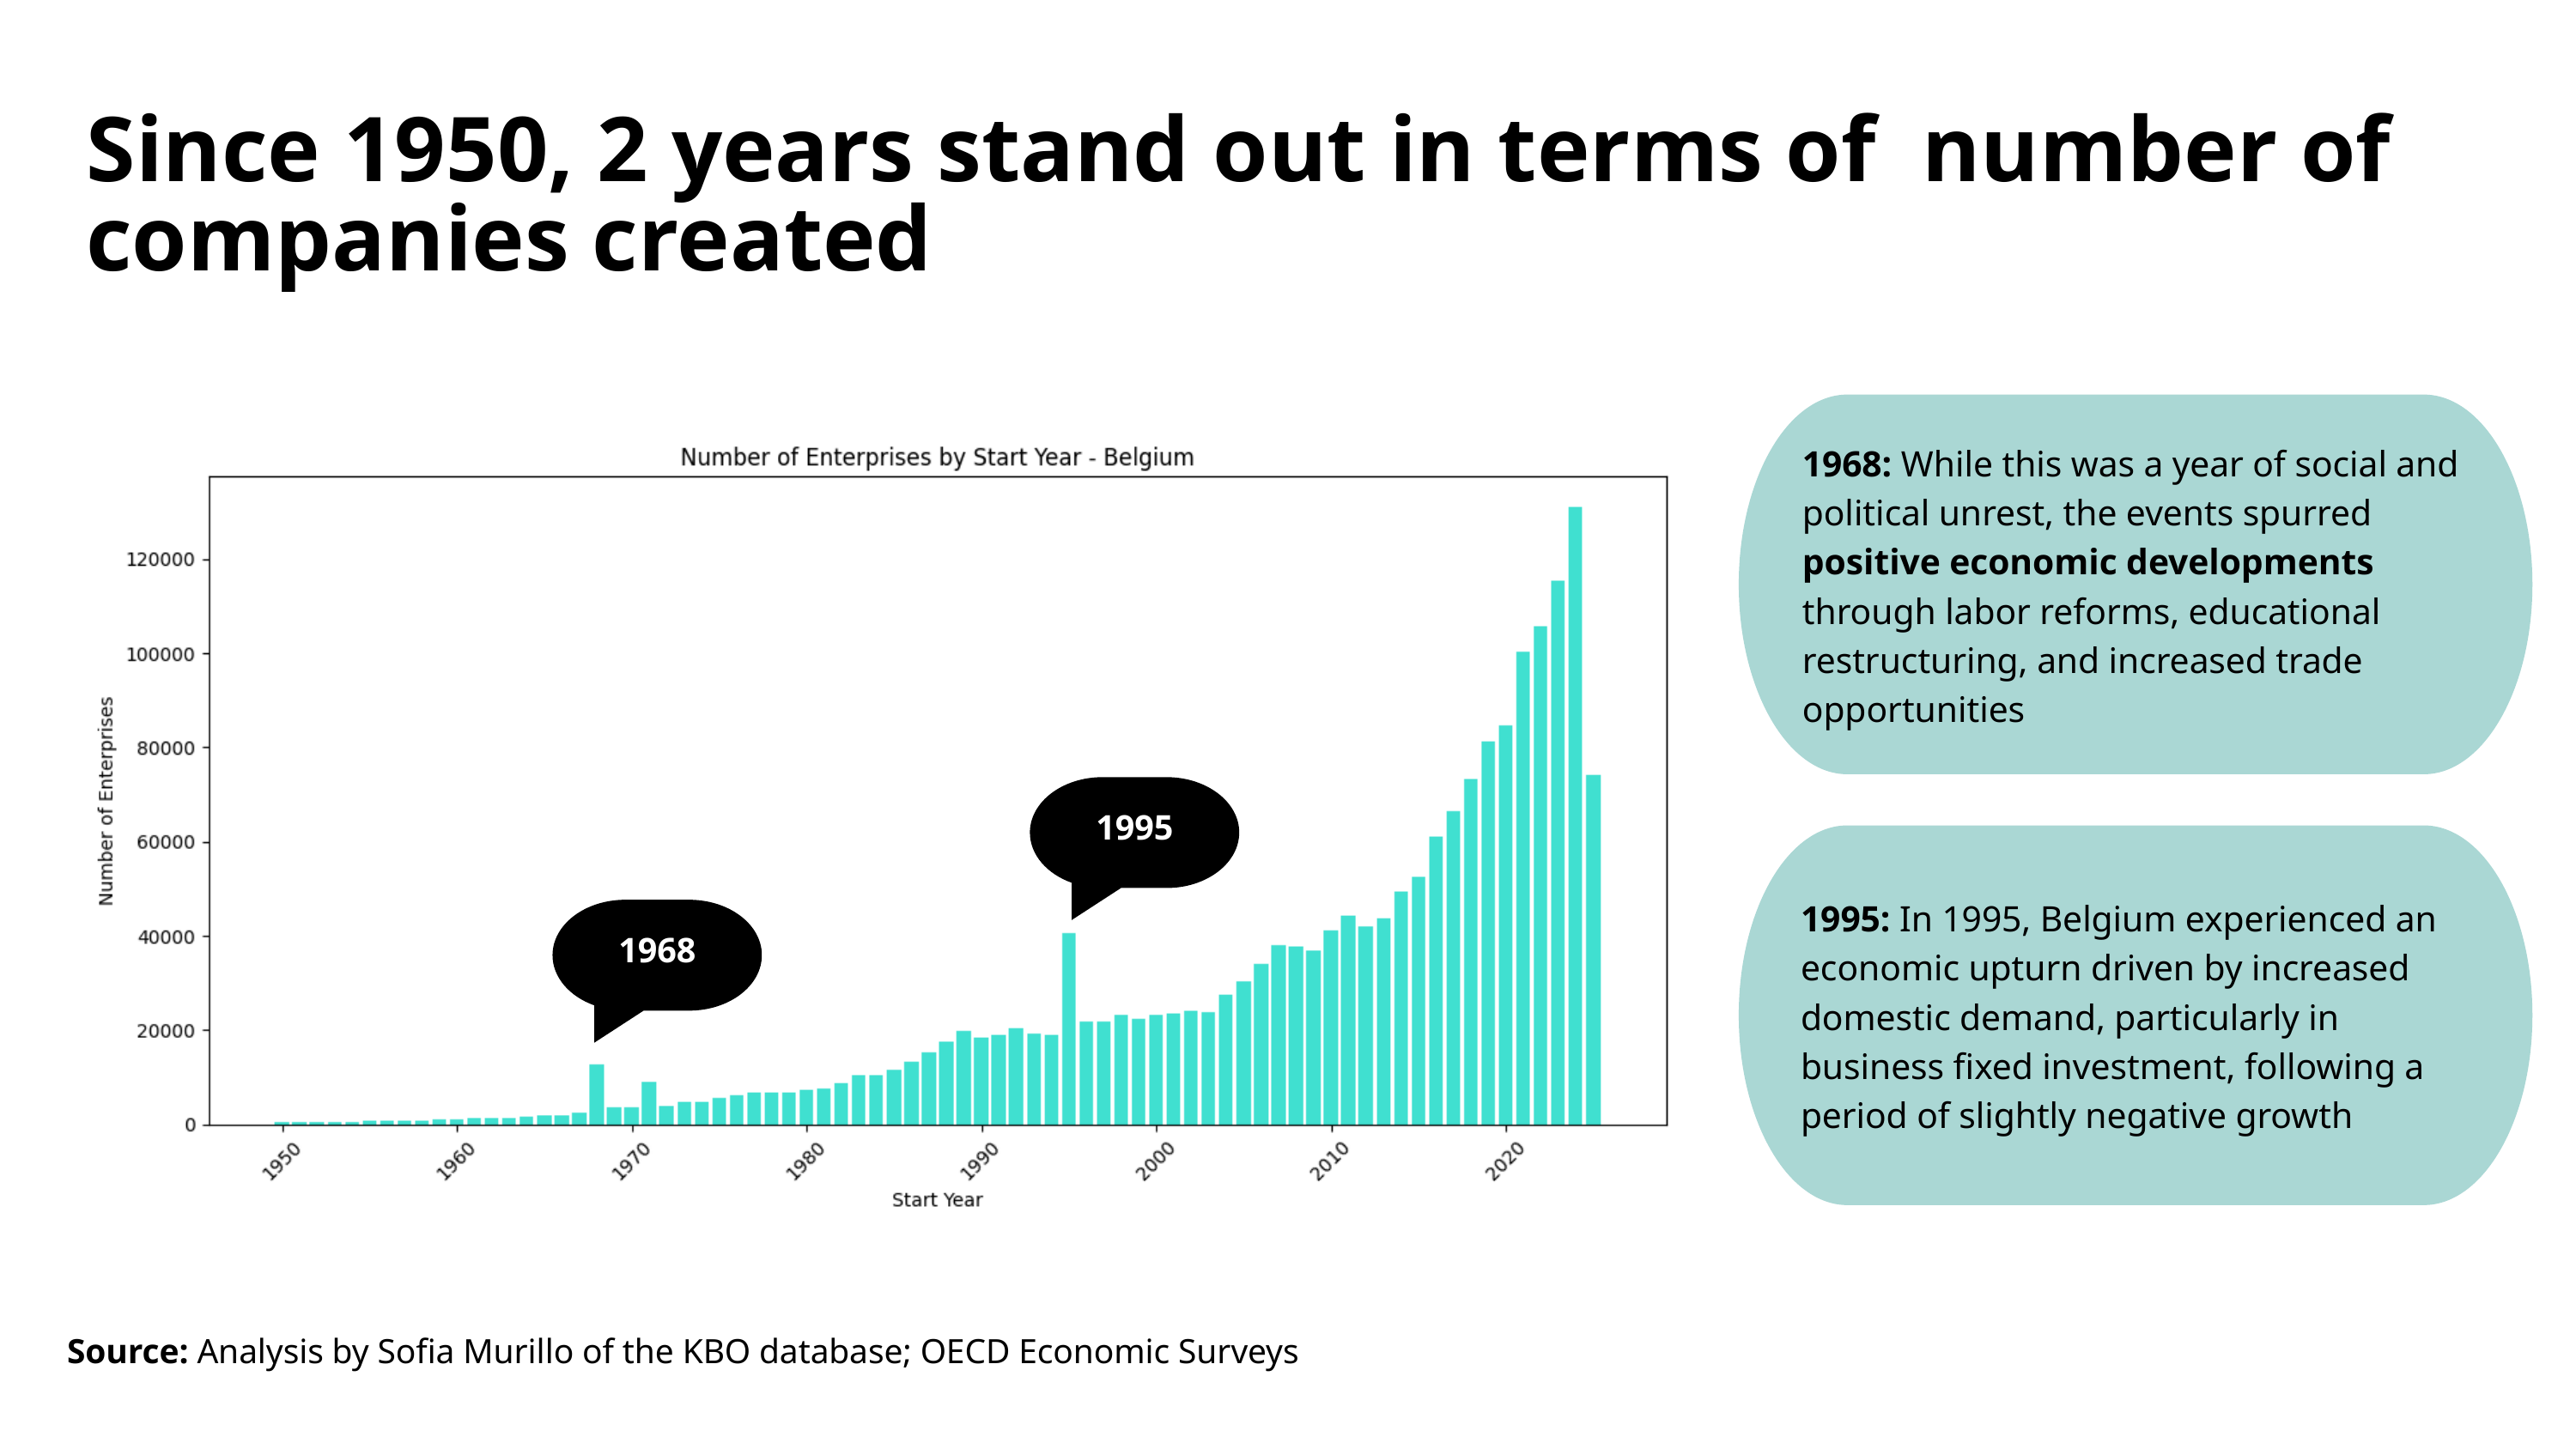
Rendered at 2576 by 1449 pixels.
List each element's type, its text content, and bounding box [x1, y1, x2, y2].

text_box Source: Analysis by Sofia Murillo of the KBO database; OECD Economic Surveys [67, 1331, 1618, 1371]
text_box [86, 433, 1679, 1224]
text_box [1030, 777, 1240, 921]
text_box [552, 899, 762, 1043]
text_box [1738, 394, 2533, 775]
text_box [1738, 825, 2533, 1206]
text_box Since 1950, 2 years stand out in terms of number of companies created [86, 109, 2576, 289]
